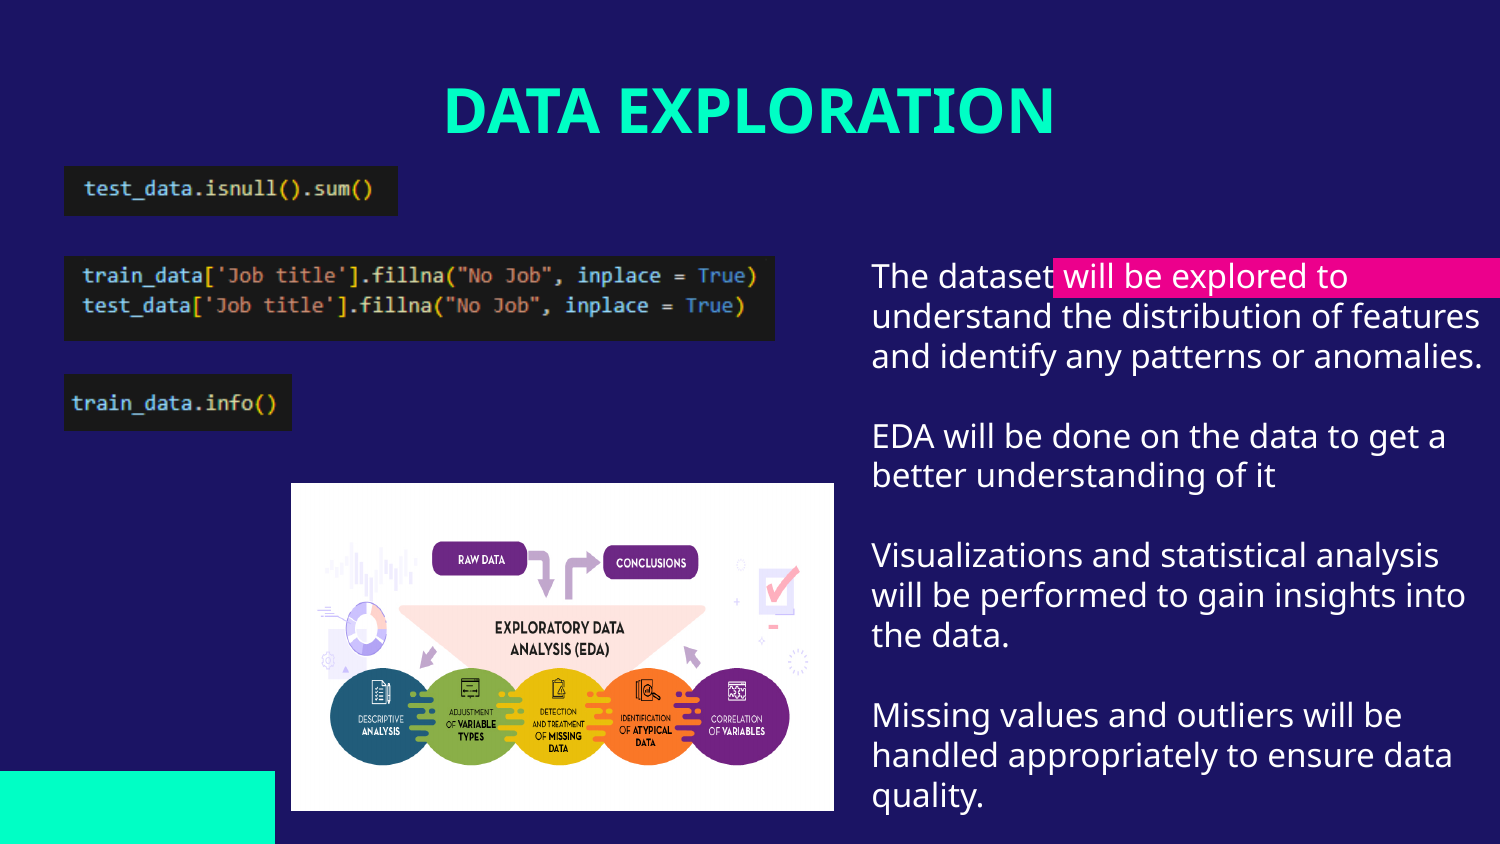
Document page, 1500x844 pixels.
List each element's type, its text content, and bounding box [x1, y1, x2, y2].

picture [64, 374, 292, 432]
picture [291, 483, 835, 811]
subtitle The dataset will be explored to understand the distribution of features and identify any patterns or anomalies. EDA will be done on the data to get a better understanding of it Visualizations and statistical analysis will be performed to gain insights into the data. Missing values and outliers will be handled appropriately to ensure data quality. [856, 315, 1500, 754]
title DATA EXPLORATION [209, 56, 1291, 166]
picture [64, 256, 775, 342]
picture [64, 165, 398, 217]
